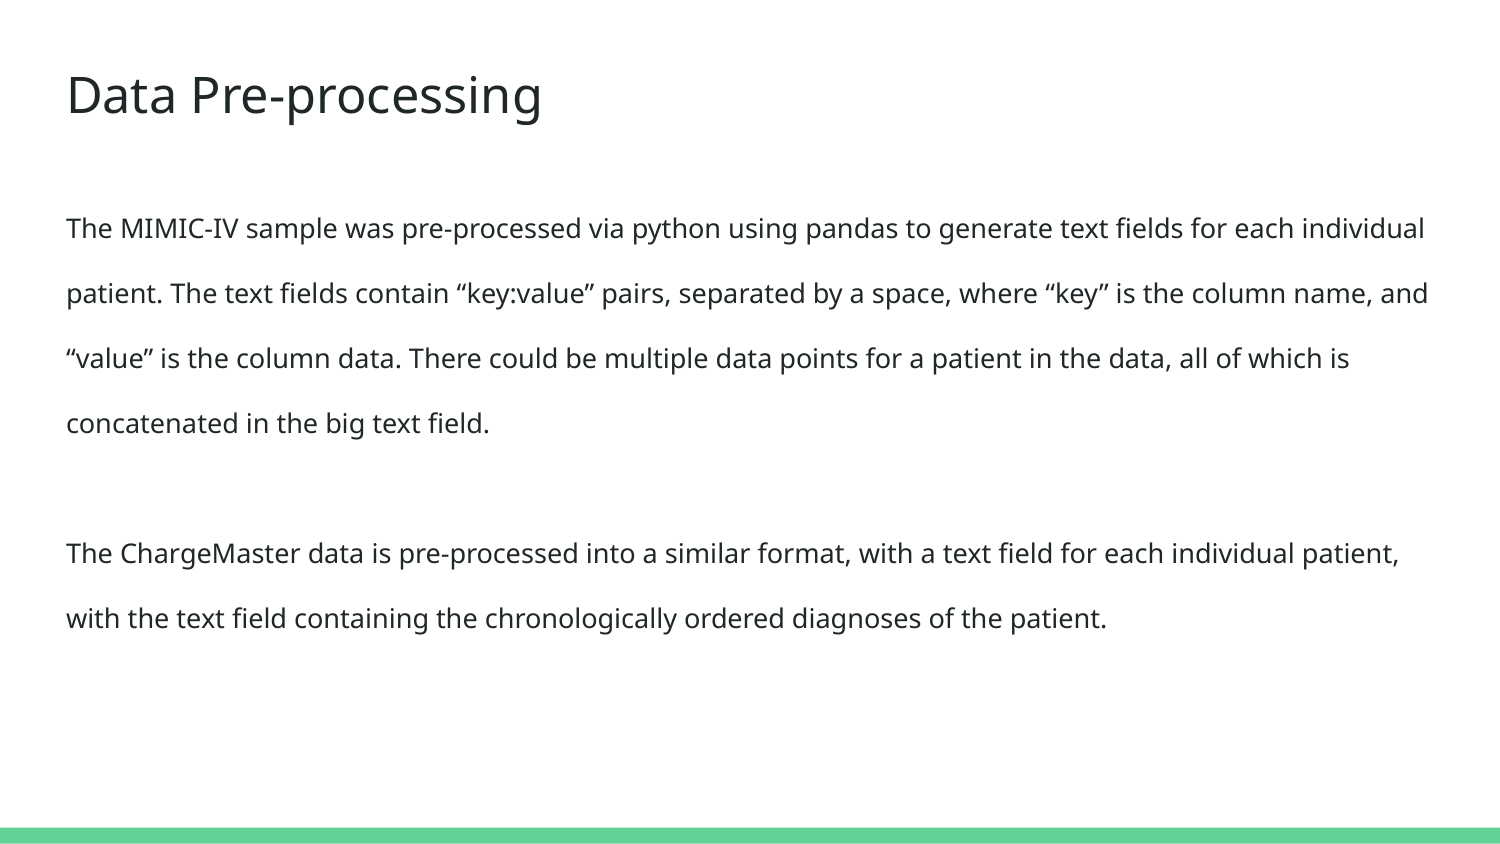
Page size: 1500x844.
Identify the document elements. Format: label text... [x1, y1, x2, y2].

list The MIMIC-IV sample was pre-processed via python using pandas to generate text fields for each individual patient. The text fields contain “key:value” pairs, separated by a space, where “key” is the column name, and “value” is the column data. There could be multiple data points for a patient in the data, all of which is concatenated in the big text field. The ChargeMaster data is pre-processed into a similar format, with a text field for each individual patient, with the text field containing the chronologically ordered diagnoses of the patient. [51, 164, 1449, 725]
title Data Pre-processing [51, 48, 1449, 142]
